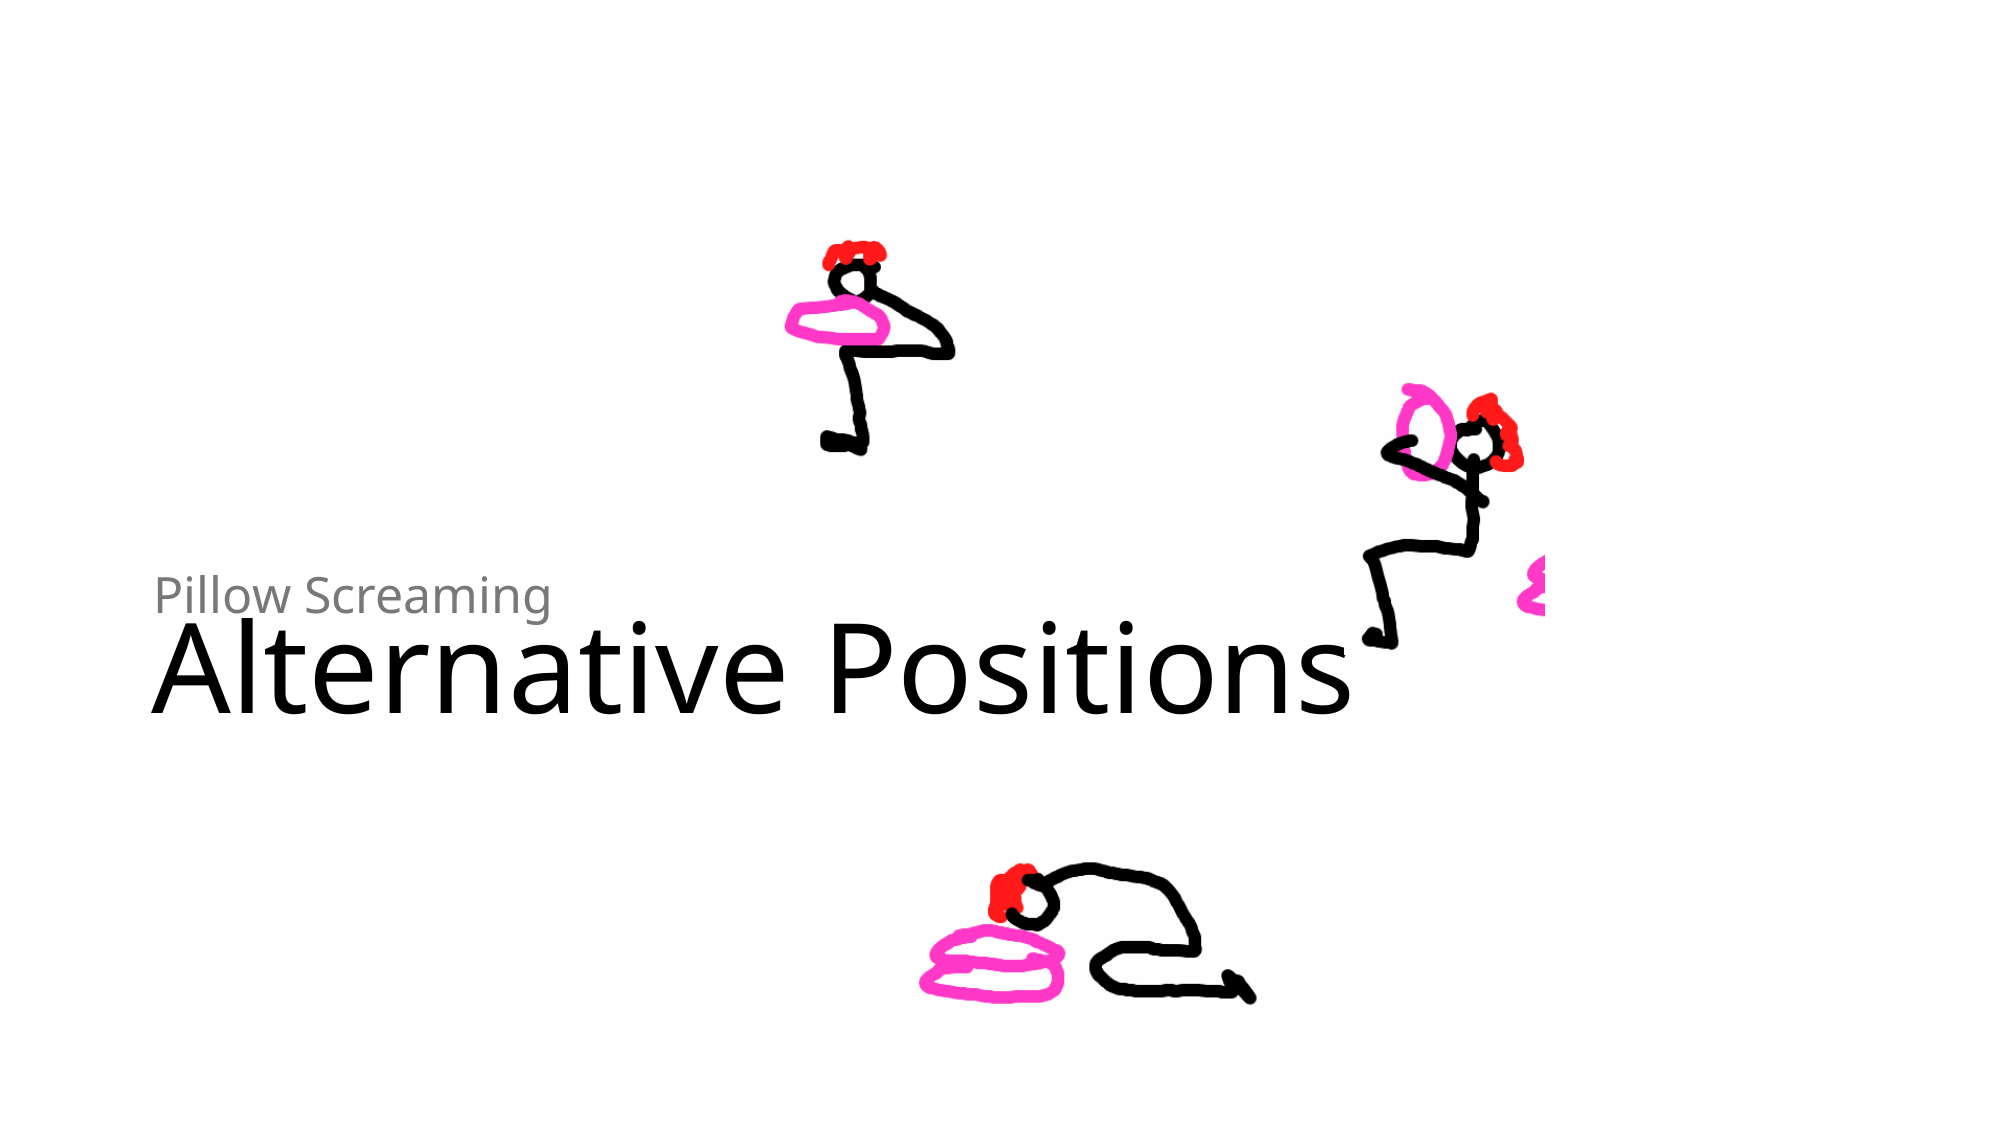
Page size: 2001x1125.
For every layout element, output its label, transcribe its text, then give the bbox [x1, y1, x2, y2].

picture [769, 219, 972, 472]
picture [1344, 378, 1546, 655]
text_box Pillow Screaming [138, 562, 1864, 809]
title Alternative Positions [136, 280, 1862, 749]
picture [917, 853, 1267, 1031]
